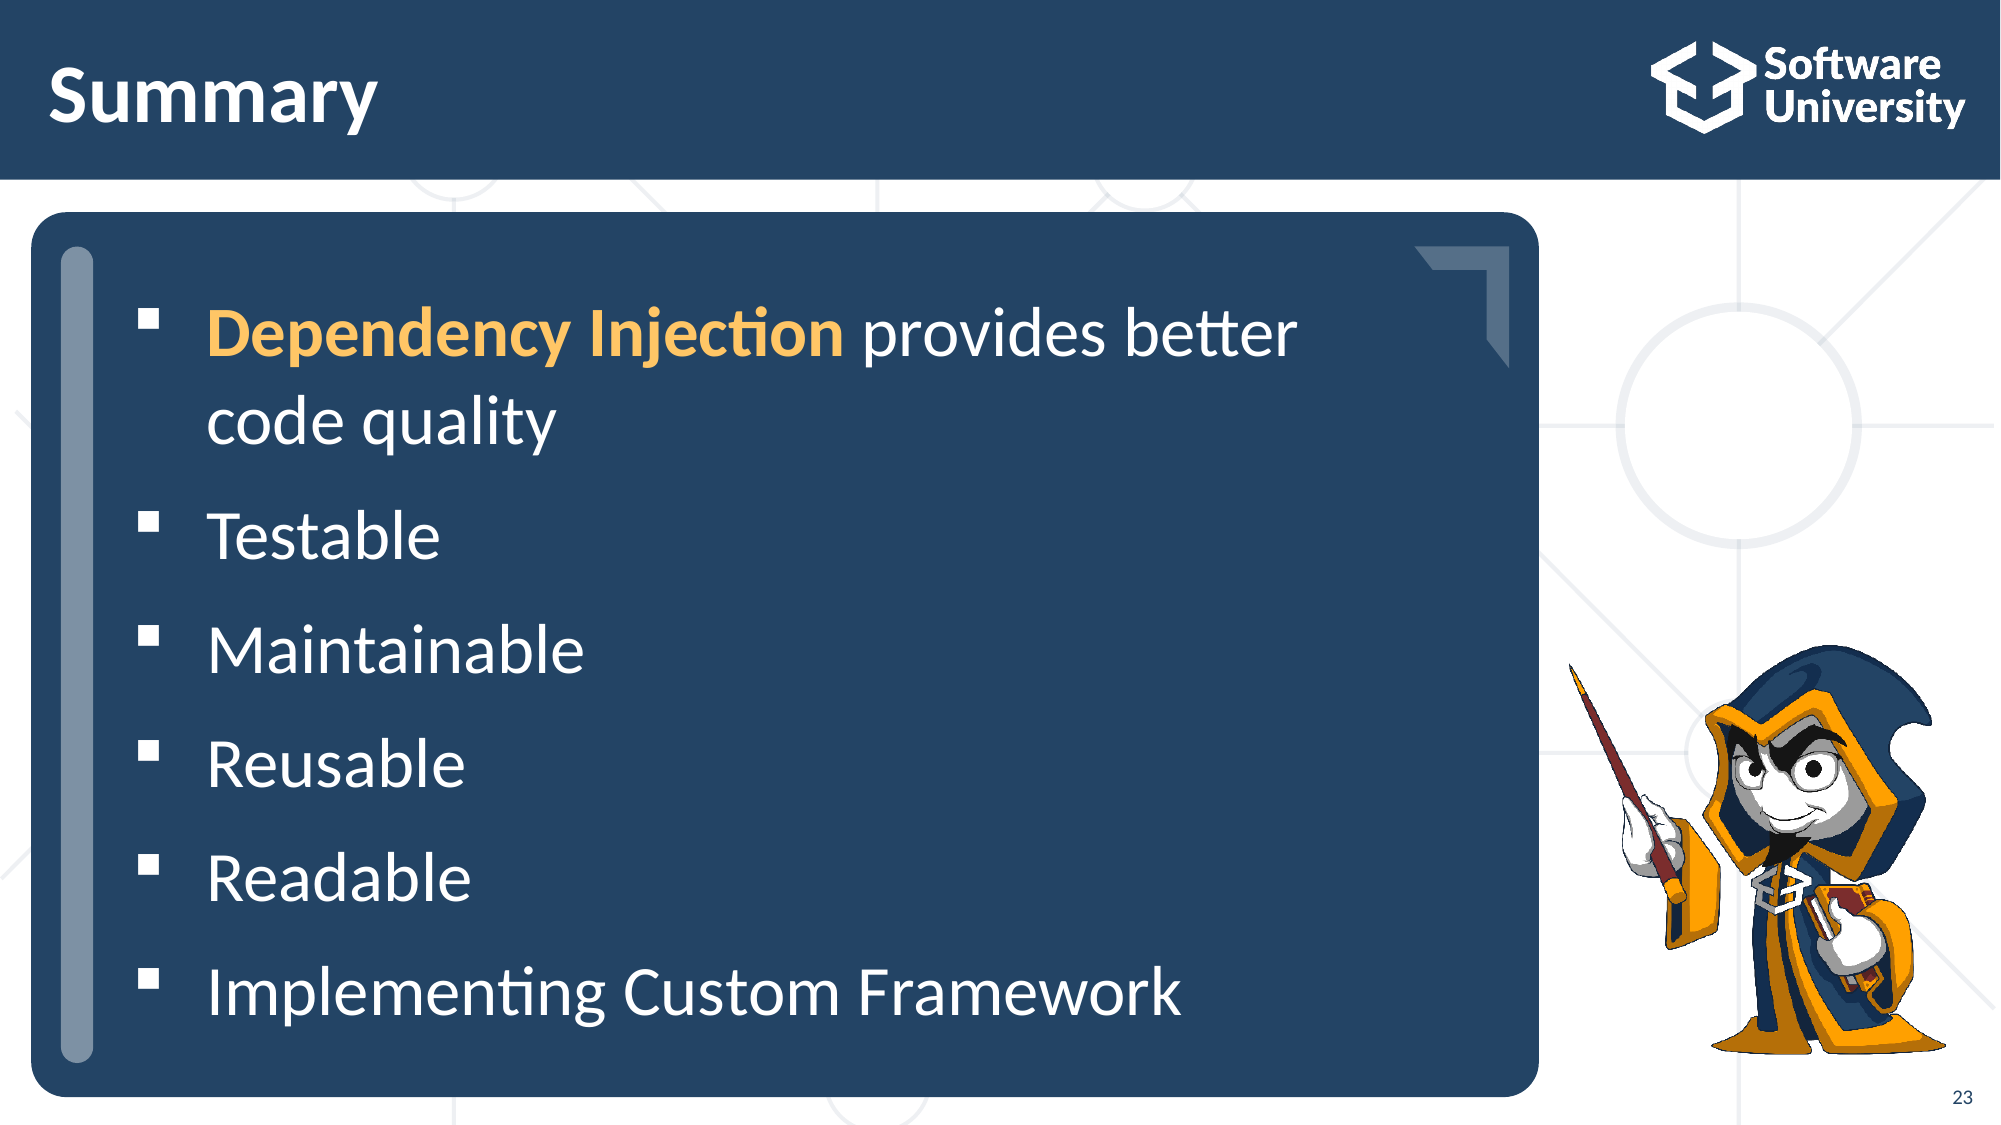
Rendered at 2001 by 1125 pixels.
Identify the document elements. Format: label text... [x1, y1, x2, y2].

picture [1566, 643, 1947, 1055]
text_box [30, 211, 1540, 1098]
picture [1651, 41, 1966, 134]
slide_number 23 [1927, 1067, 1989, 1117]
title Summary [31, 16, 1625, 162]
